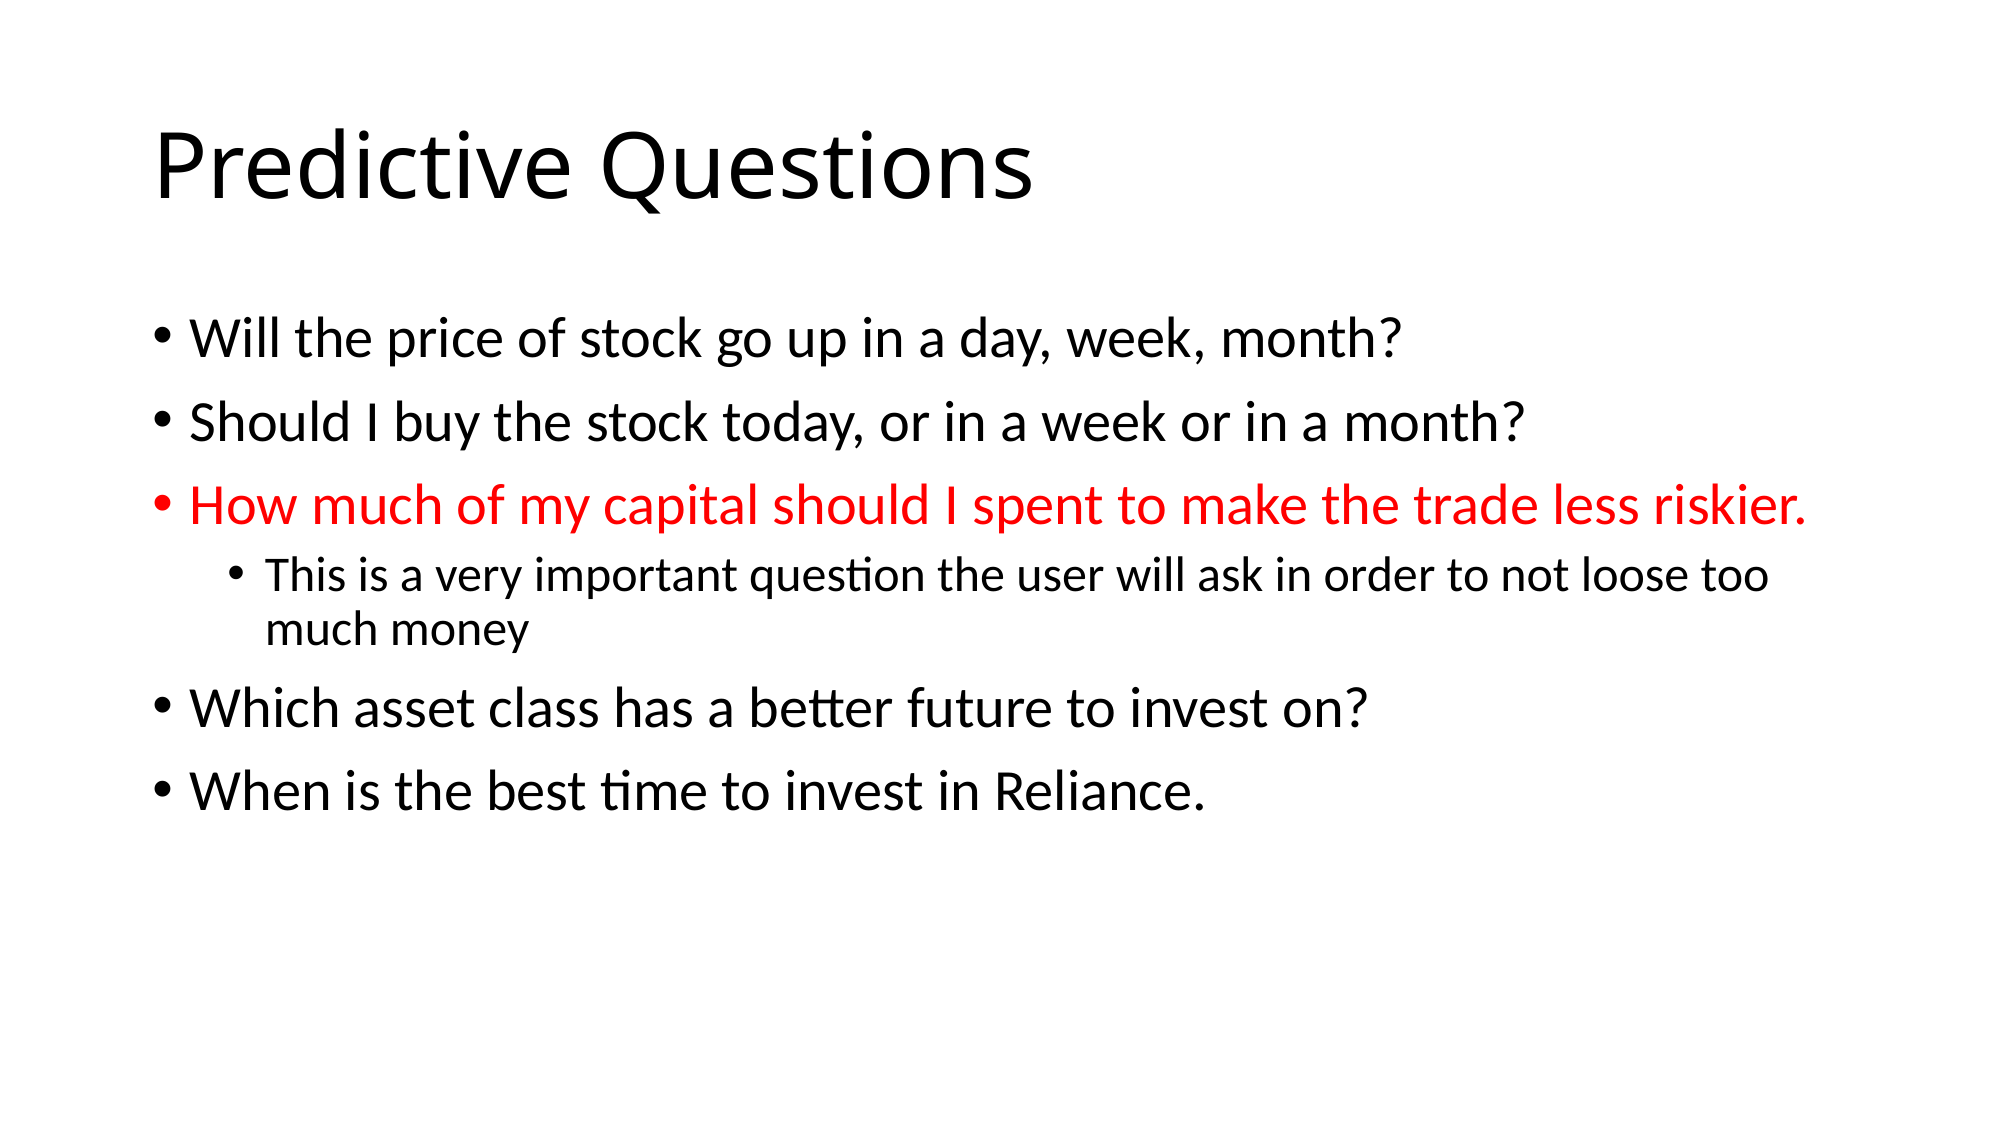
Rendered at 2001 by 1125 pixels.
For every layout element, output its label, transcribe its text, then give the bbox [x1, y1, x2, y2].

list Will the price of stock go up in a day, week, month? Should I buy the stock today, or in a week or in a month? How much of my capital should I spent to make the trade less riskier. This is a very important question the user will ask in order to not loose too much money Which asset class has a better future to invest on? When is the best time to invest in Reliance. [137, 299, 1863, 1014]
title Predictive Questions [137, 59, 1863, 278]
